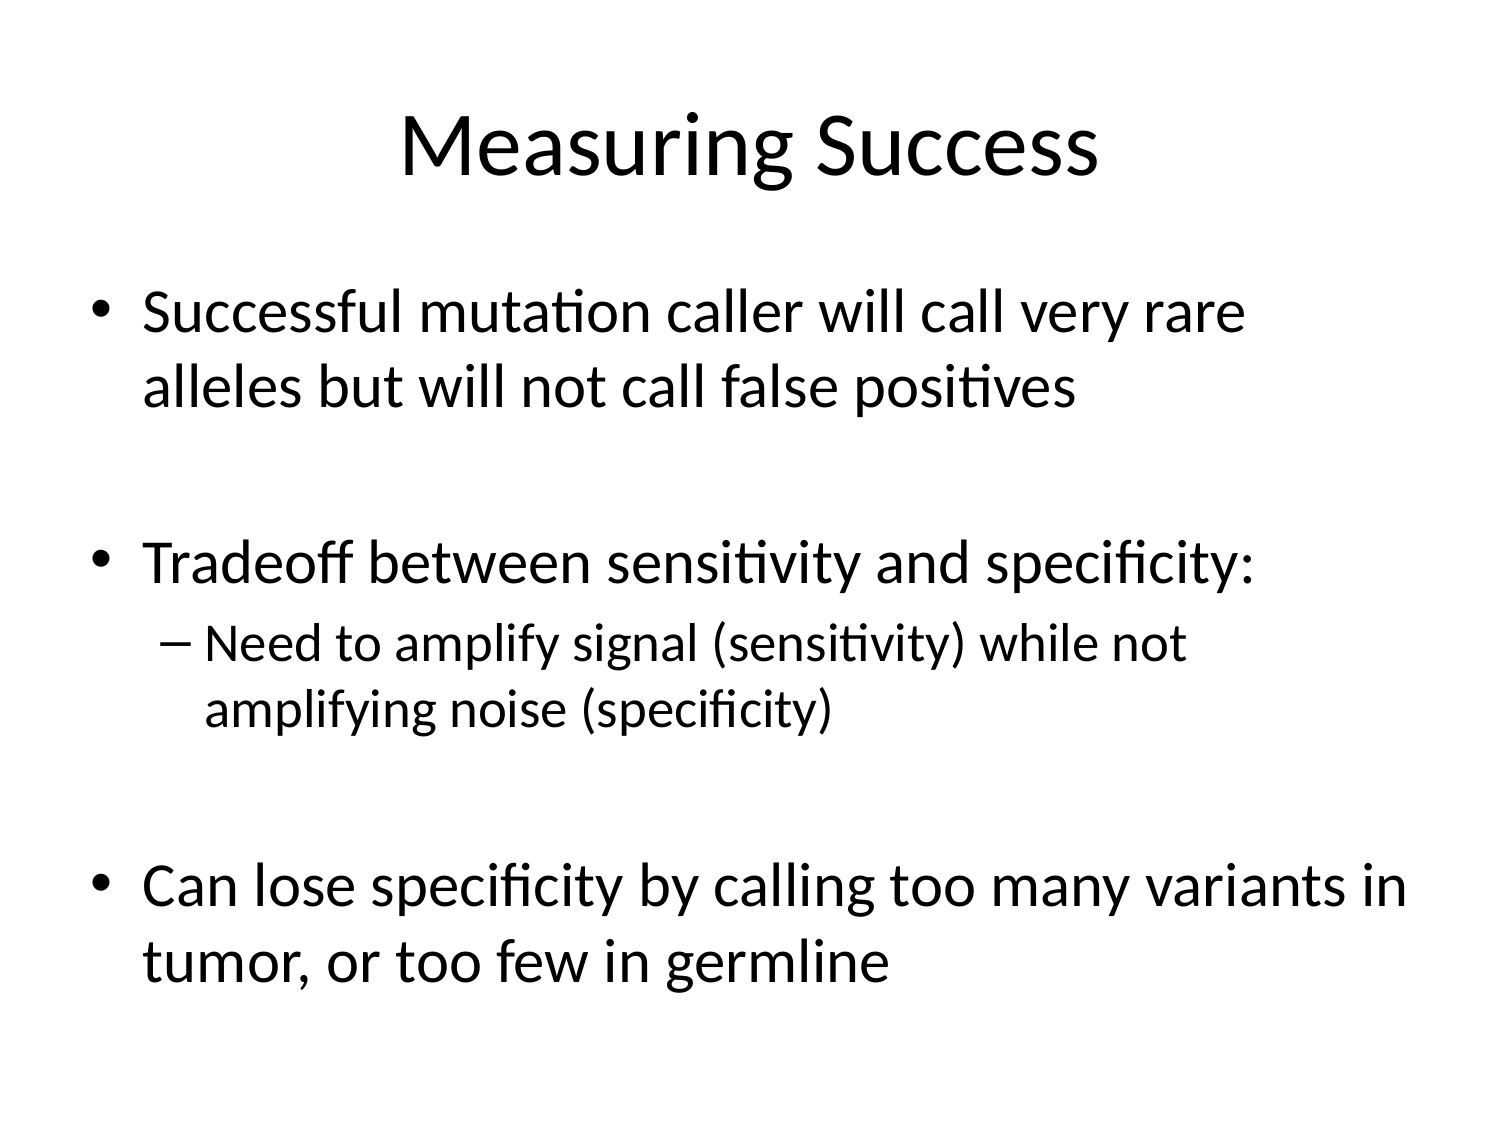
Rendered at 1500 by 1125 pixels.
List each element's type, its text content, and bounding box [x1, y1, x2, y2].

title Measuring Success [75, 45, 1425, 233]
list Successful mutation caller will call very rare alleles but will not call false positives Tradeoff between sensitivity and specificity: Need to amplify signal (sensitivity) while not amplifying noise (specificity) Can lose specificity by calling too many variants in tumor, or too few in germline [75, 262, 1425, 1005]
